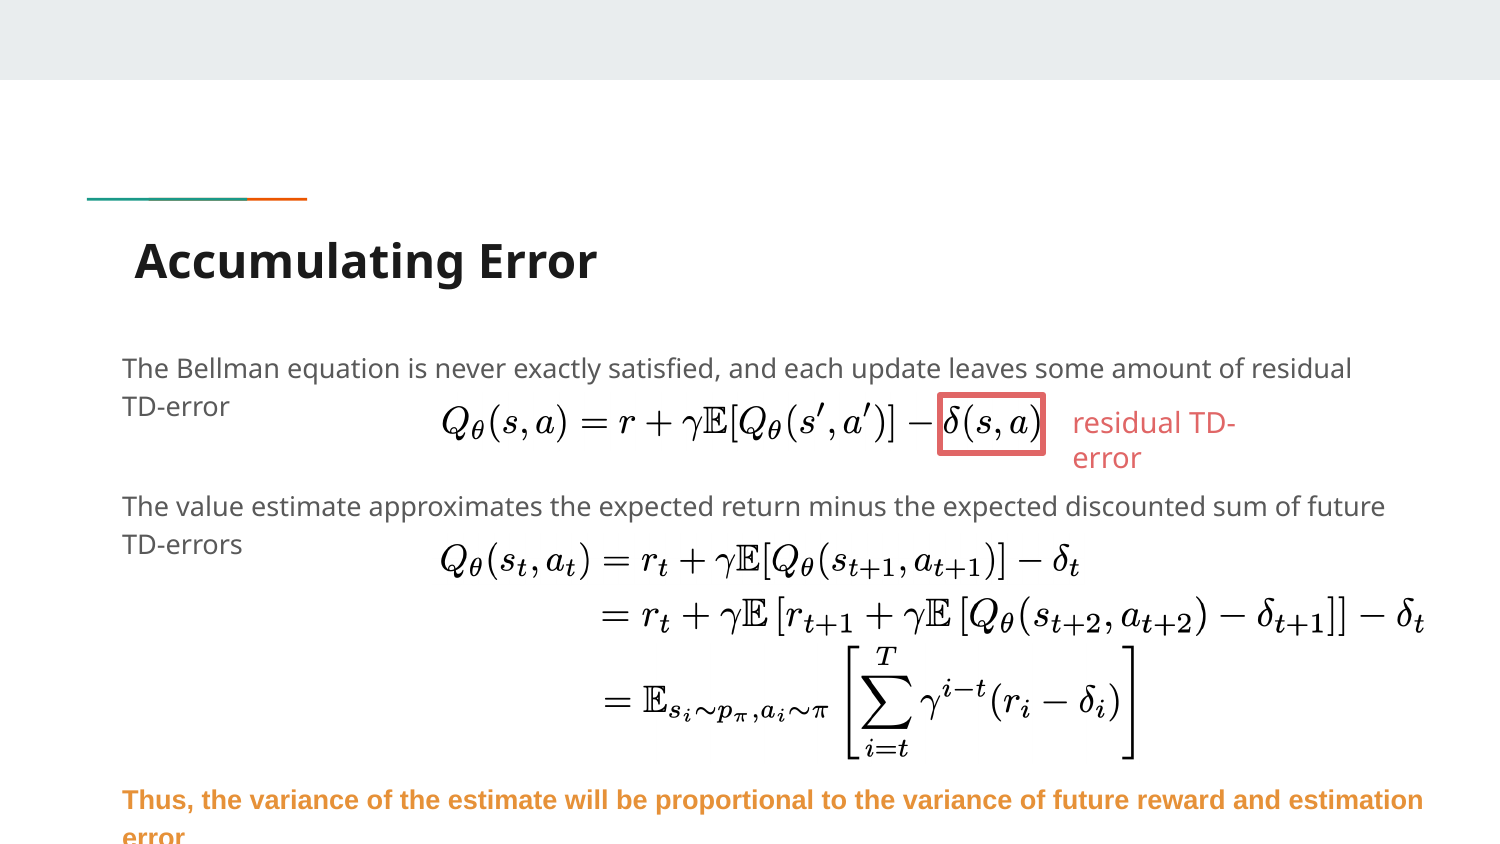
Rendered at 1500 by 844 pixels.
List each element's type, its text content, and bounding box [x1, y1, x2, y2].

text_box residual TD-error [1057, 388, 1320, 469]
text_box Thus, the variance of the estimate will be proportional to the variance of future reward and estimation error [107, 762, 1493, 844]
title Accumulating Error [119, 216, 1381, 305]
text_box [431, 532, 1430, 764]
picture [431, 392, 1044, 451]
text_box The value estimate approximates the expected return minus the expected discounted sum of future TD-errors [107, 469, 1410, 575]
text_box The Bellman equation is never exactly satisfied, and each update leaves some amount of residual TD-error [107, 331, 1369, 437]
